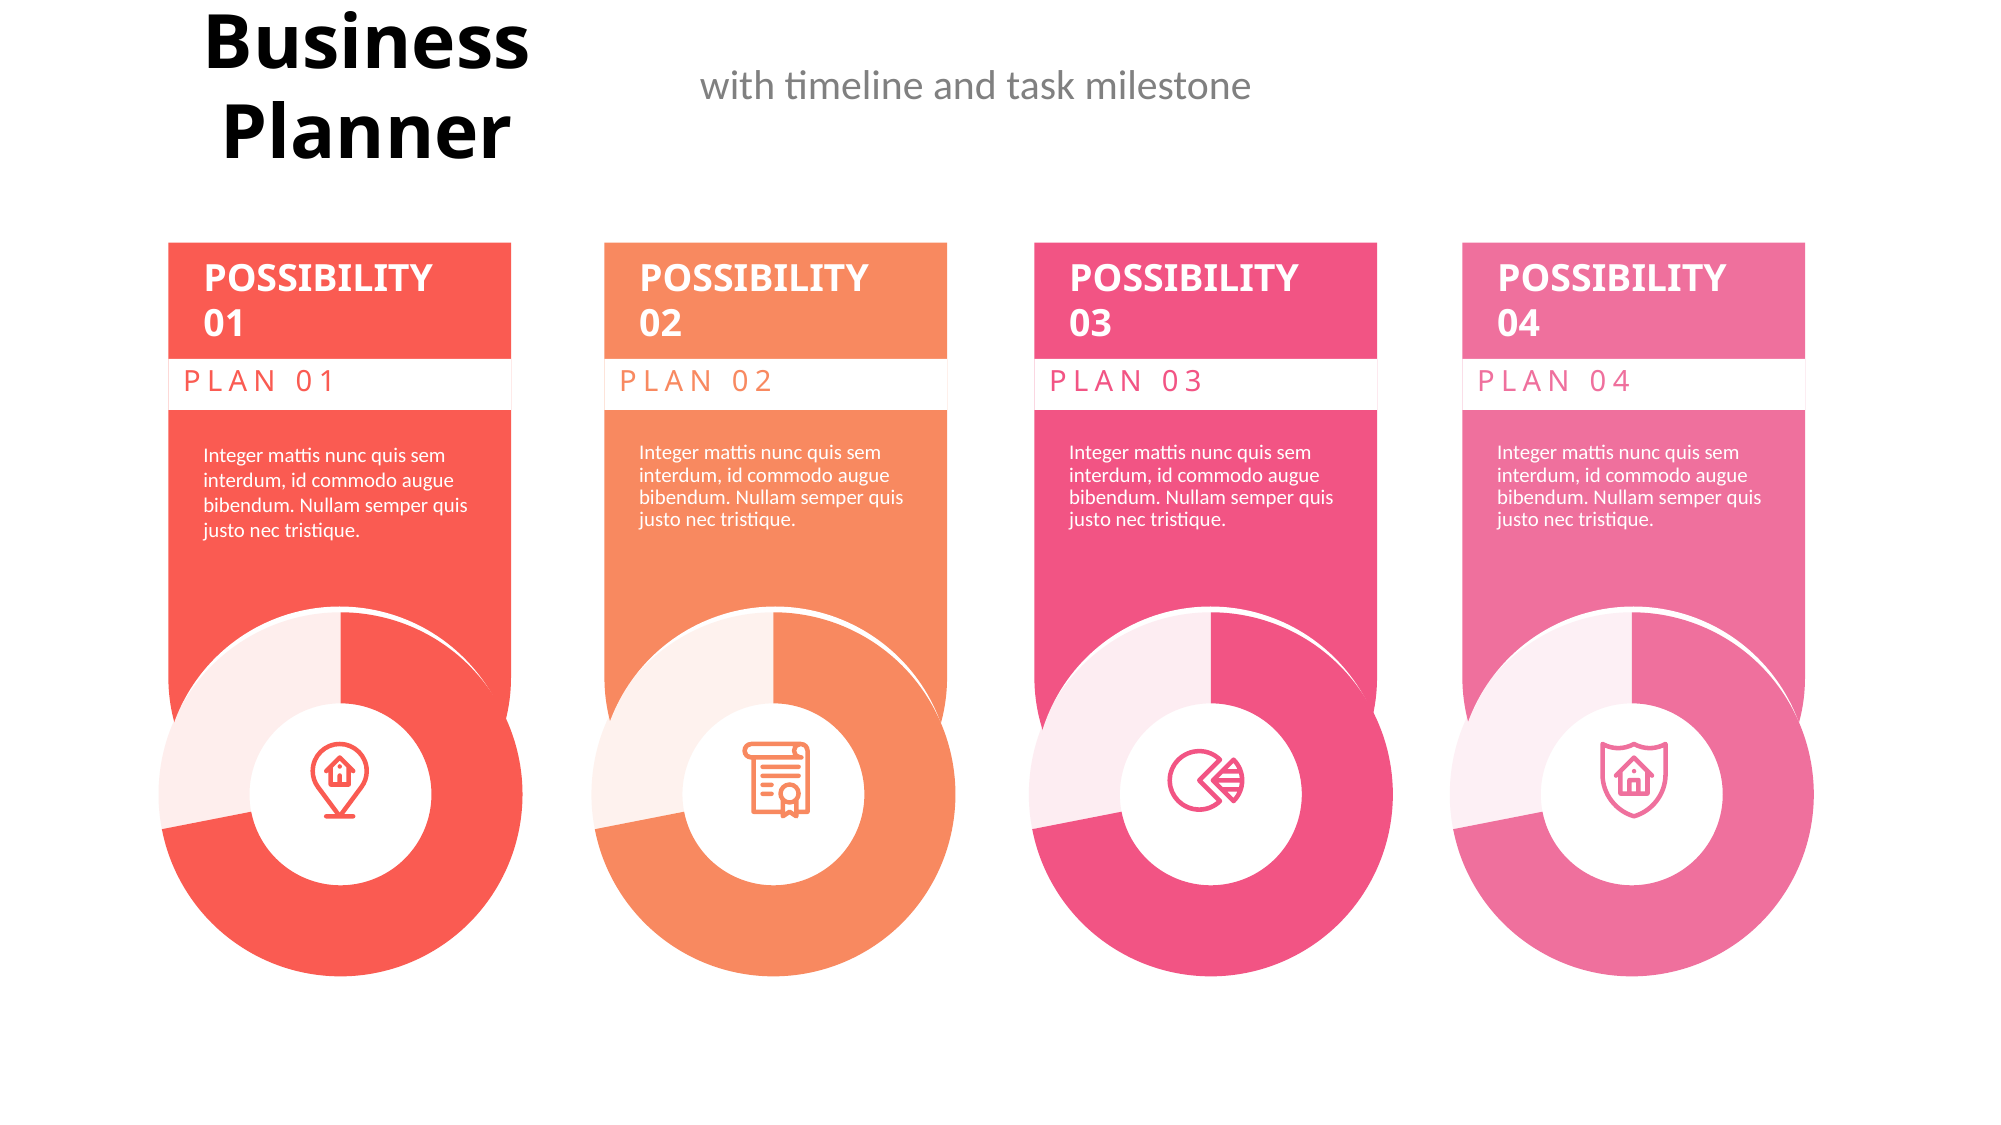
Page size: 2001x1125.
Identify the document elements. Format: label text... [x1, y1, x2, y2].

text_box Business Planner [48, 38, 685, 128]
chart [150, 560, 531, 1029]
chart [583, 560, 964, 1029]
text_box Integer mattis nunc quis sem interdum, id commodo augue bibendum. Nullam semper quis justo nec tristique. [624, 434, 927, 550]
text_box PLAN 03 [1034, 358, 1377, 410]
text_box [167, 241, 513, 560]
text_box Integer mattis nunc quis sem interdum, id commodo augue bibendum. Nullam semper quis justo nec tristique. [188, 434, 491, 550]
text_box with timeline and task milestone [684, 50, 1390, 117]
text_box POSSIBILITY 02 [624, 266, 927, 333]
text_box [1167, 748, 1244, 811]
text_box POSSIBILITY 03 [1054, 266, 1358, 333]
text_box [1600, 741, 1667, 818]
text_box [1033, 241, 1379, 560]
text_box Integer mattis nunc quis sem interdum, id commodo augue bibendum. Nullam semper quis justo nec tristique. [1054, 434, 1358, 550]
text_box [603, 241, 949, 560]
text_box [742, 741, 810, 818]
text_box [310, 741, 369, 818]
text_box POSSIBILITY 04 [1482, 266, 1785, 333]
text_box POSSIBILITY 01 [188, 266, 491, 333]
text_box PLAN 02 [604, 358, 947, 410]
chart [1021, 560, 1401, 1029]
chart [1442, 560, 1822, 1029]
text_box PLAN 04 [1462, 358, 1805, 410]
text_box Integer mattis nunc quis sem interdum, id commodo augue bibendum. Nullam semper quis justo nec tristique. [1482, 434, 1785, 550]
text_box PLAN 01 [168, 358, 511, 410]
text_box [1461, 241, 1807, 560]
